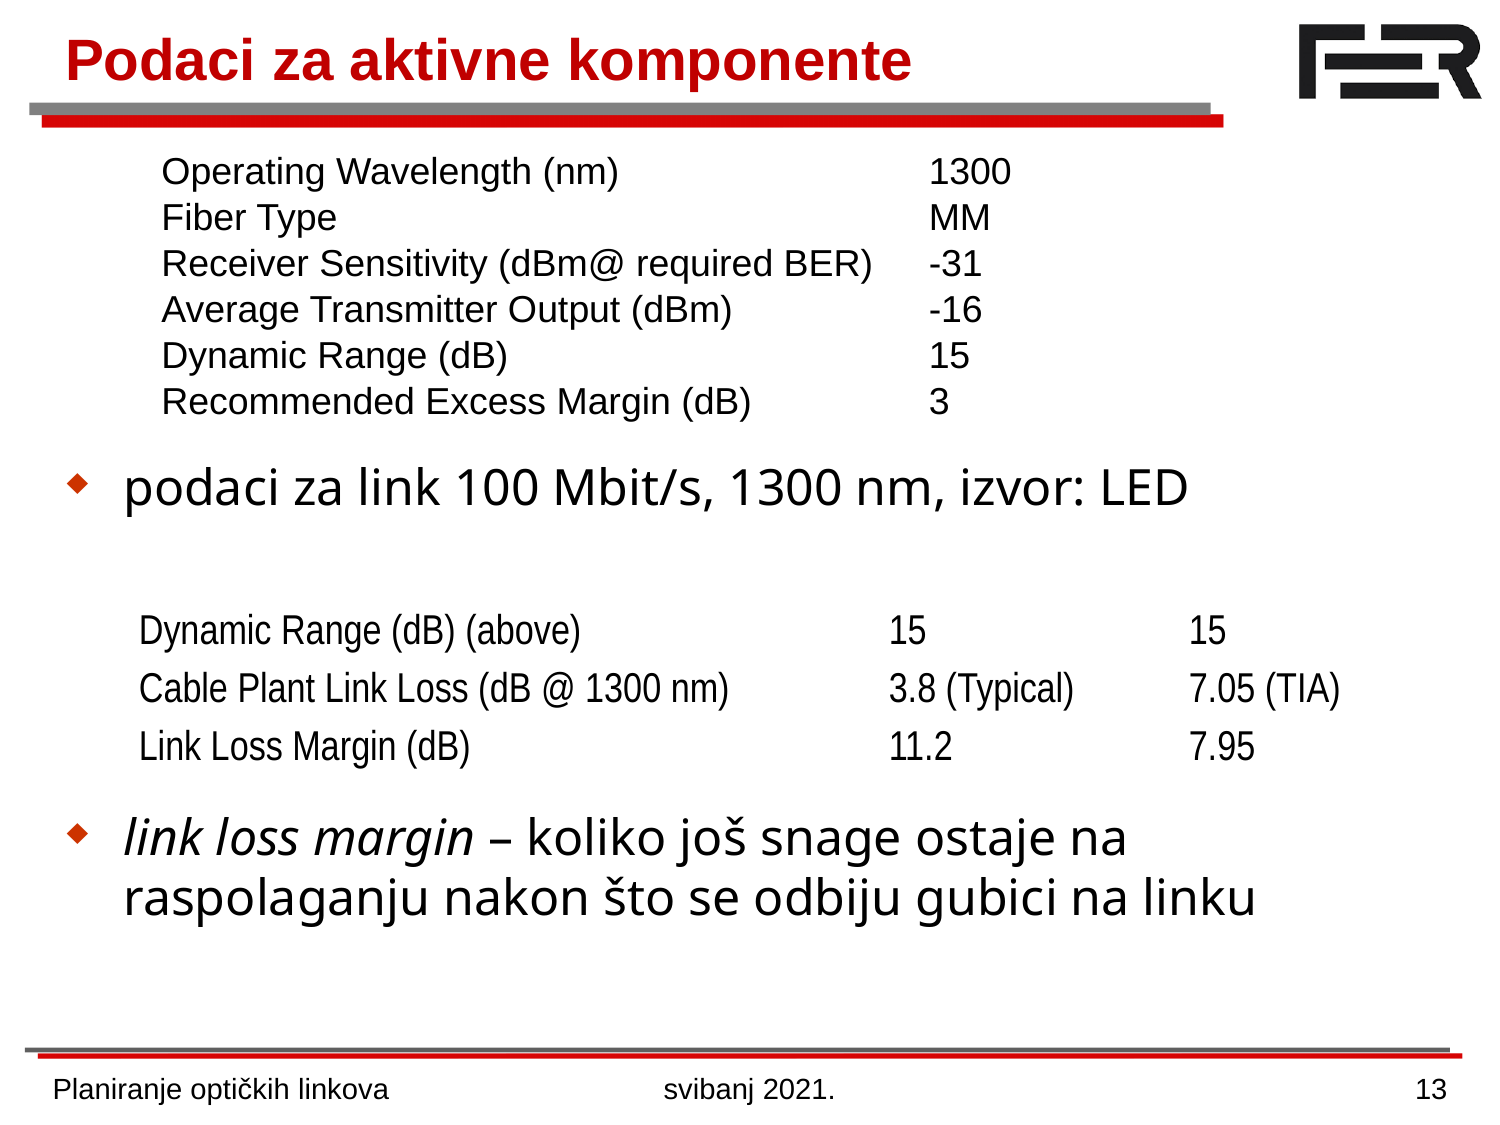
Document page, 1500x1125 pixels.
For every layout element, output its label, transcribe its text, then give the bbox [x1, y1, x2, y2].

table_header Operating Wavelength (nm) [159, 148, 927, 194]
title Podaci za aktivne komponente [49, 11, 1189, 103]
table_cell -16 [927, 287, 1188, 333]
table_cell Recommended Excess Margin (dB) [159, 379, 927, 425]
text_box Dynamic Range (dB) (above) 15 15 Cable Plant Link Loss (dB @ 1300 nm) 3.8 (Typical) 7.05 (TIA) Link Loss Margin (dB) 11.2 7.95 [123, 595, 1424, 777]
list podaci za link 100 Mbit/s, 1300 nm, izvor: LED link loss margin – koliko još snage ostaje na raspolaganju nakon što se odbiju gubici na linku [51, 448, 1449, 929]
slide_number svibanj 2021. [593, 1062, 907, 1107]
table_cell Fiber Type [159, 194, 927, 240]
table_cell Average Transmitter Output (dBm) [159, 287, 927, 333]
slide_number 13 [1149, 1062, 1463, 1107]
table_cell 3 [927, 379, 1188, 425]
table_header 1300 [927, 148, 1188, 194]
footer Planiranje optičkih linkova [37, 1062, 550, 1107]
table_cell 15 [927, 333, 1188, 379]
picture [1277, 0, 1500, 118]
table_cell Dynamic Range (dB) [159, 333, 927, 379]
table_cell -31 [927, 240, 1188, 287]
table_cell MM [927, 194, 1188, 240]
table_cell Receiver Sensitivity (dBm@ required BER) [159, 240, 927, 287]
